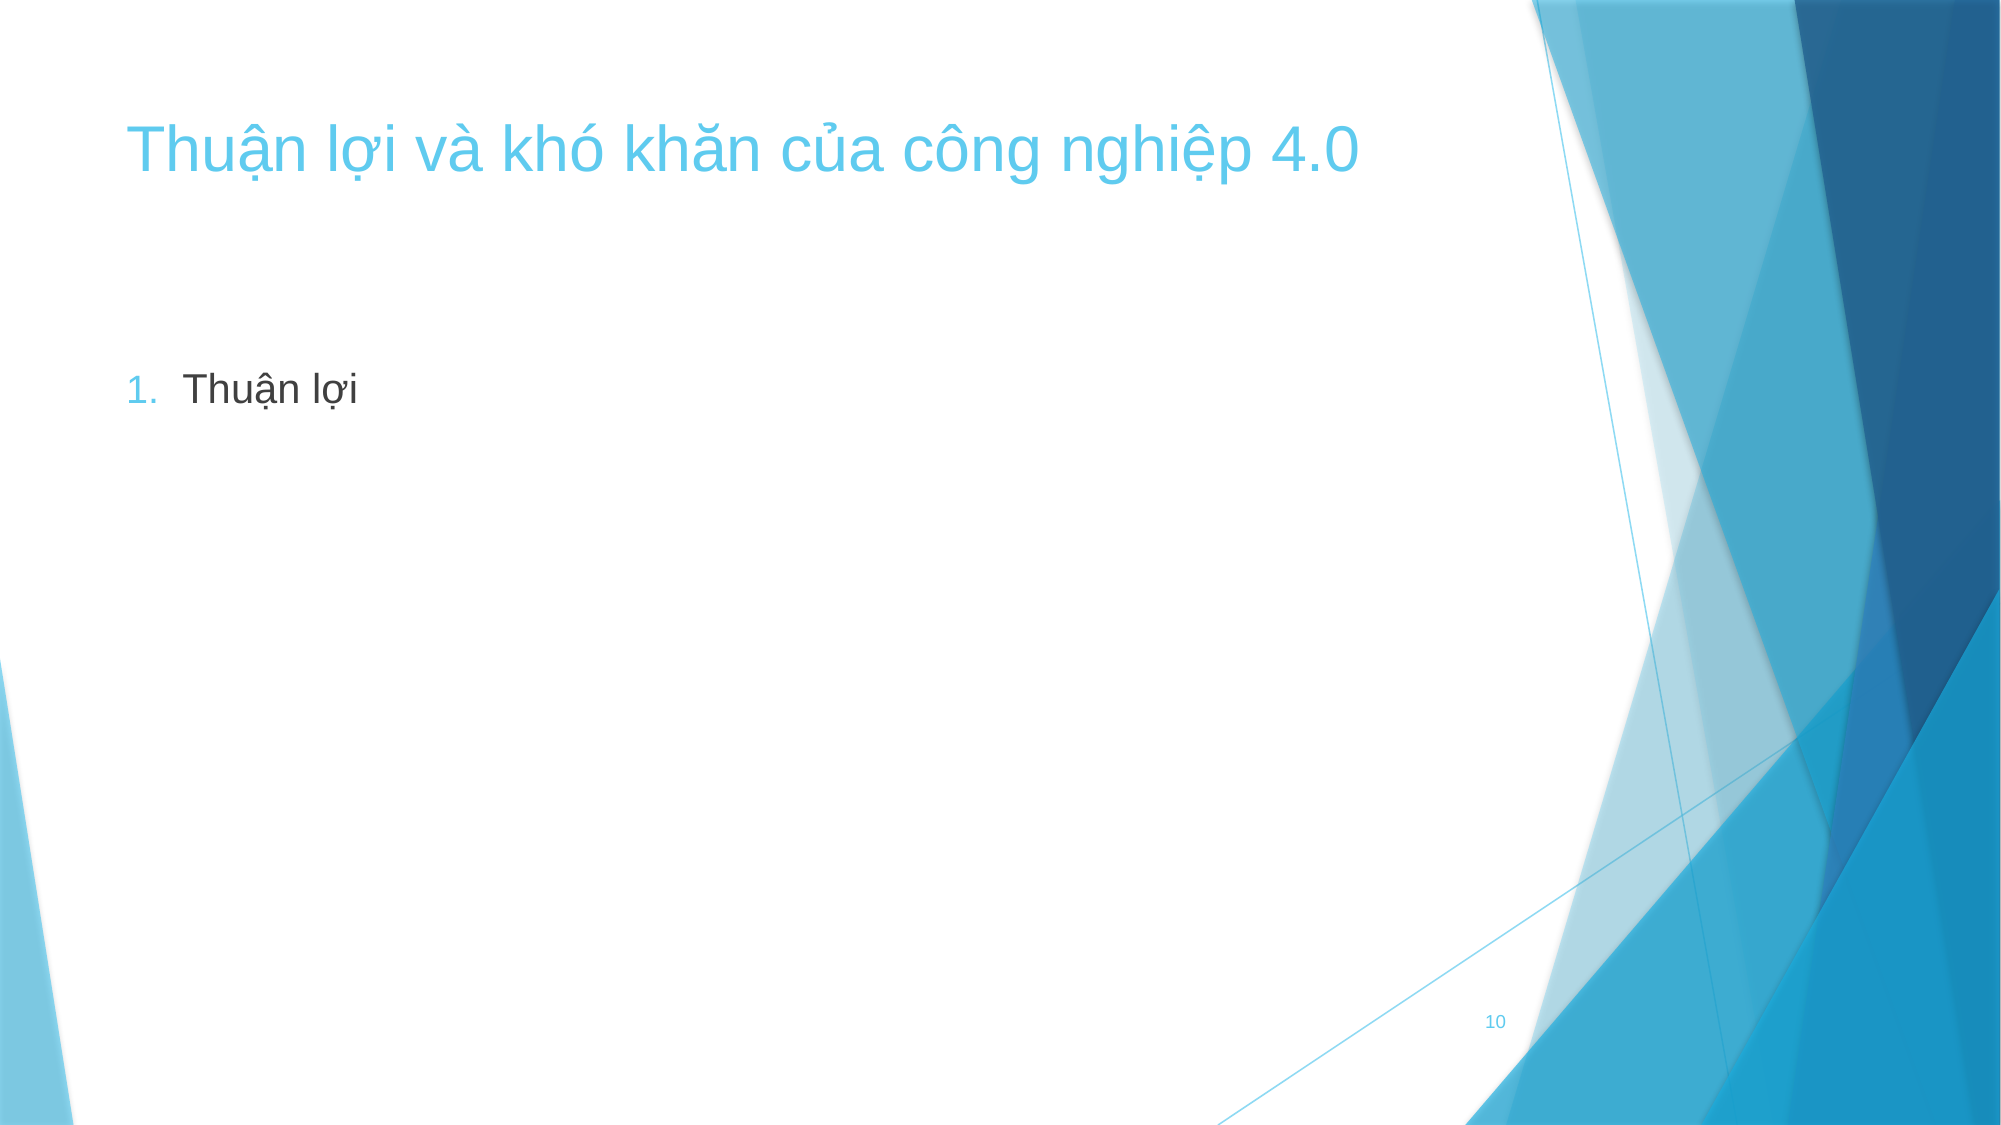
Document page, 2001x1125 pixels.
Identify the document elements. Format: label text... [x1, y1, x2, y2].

list Thuận lợi [111, 354, 1522, 992]
slide_number 10 [1409, 991, 1522, 1051]
title Thuận lợi và khó khăn của công nghiệp 4.0 [111, 99, 1522, 317]
